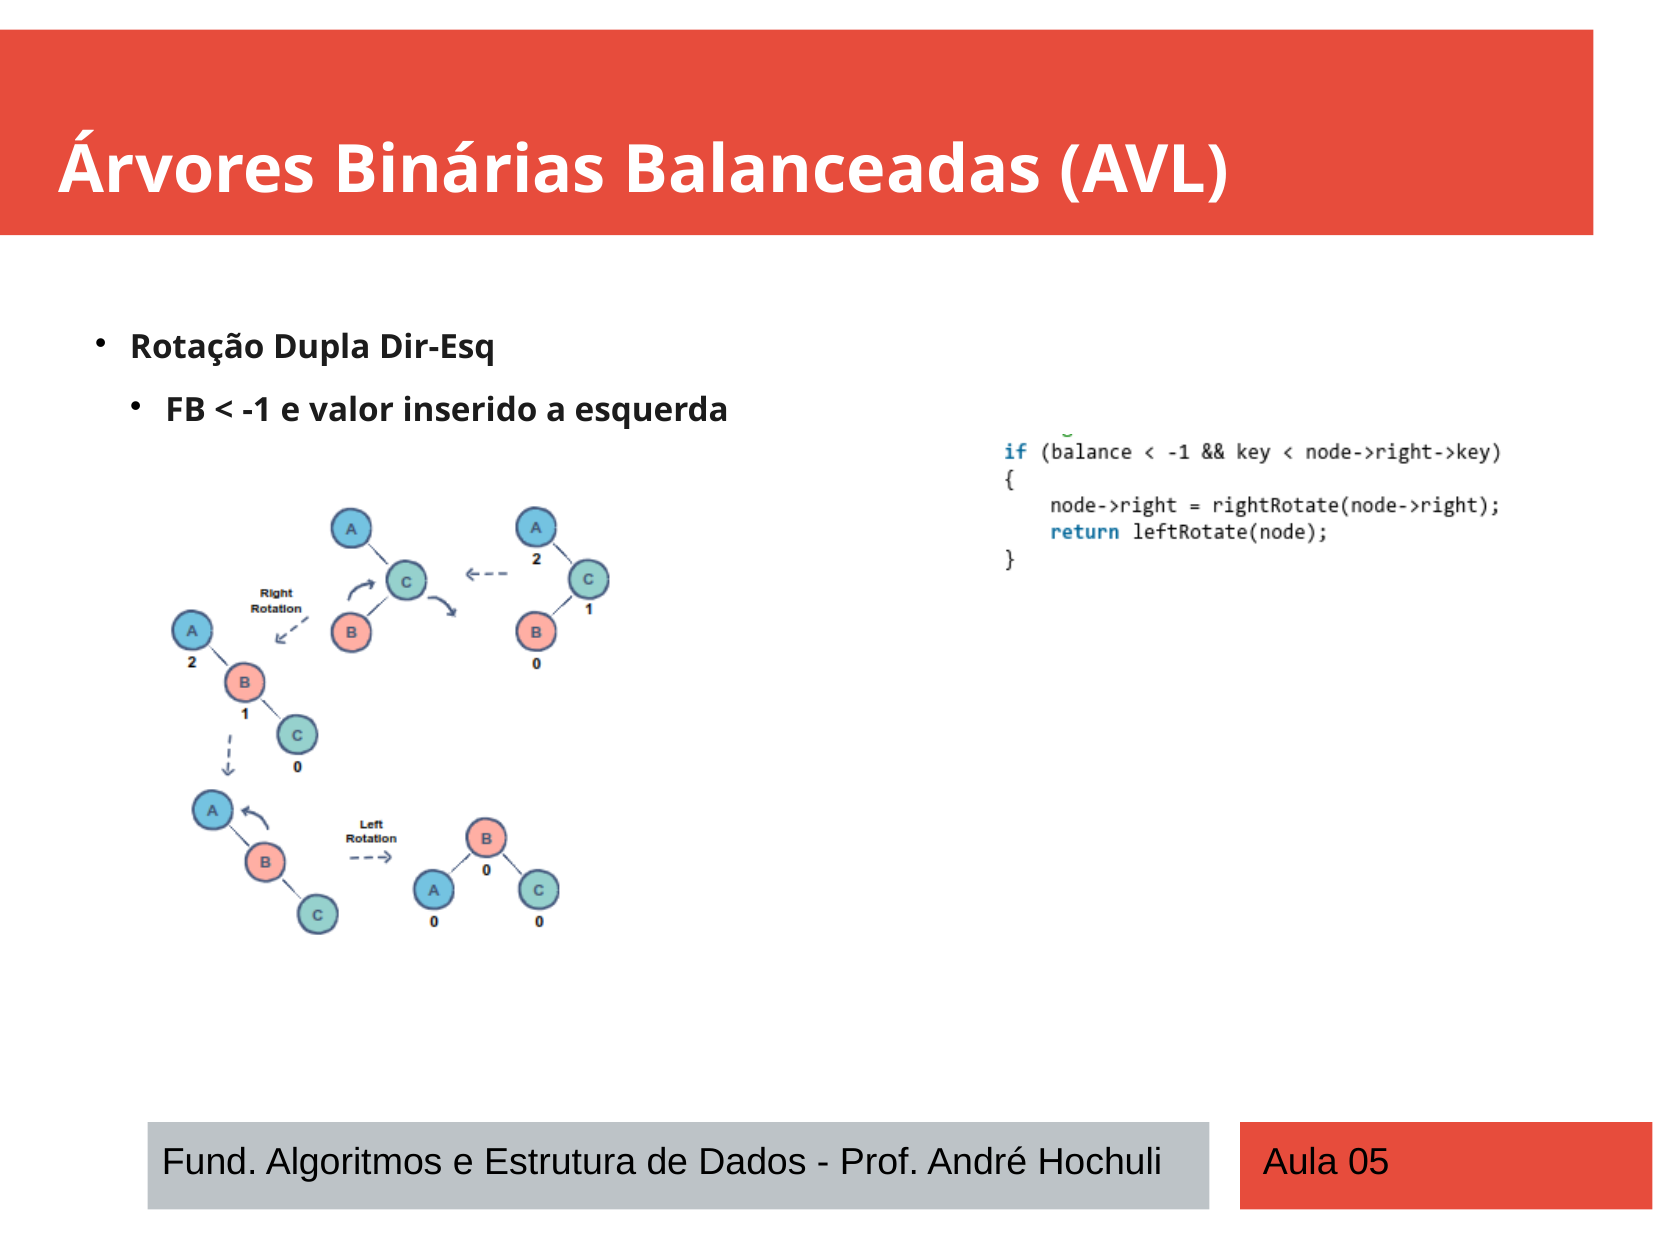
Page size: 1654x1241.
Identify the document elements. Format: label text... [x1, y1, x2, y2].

picture [1004, 434, 1524, 584]
text_box Fund. Algoritmos e Estrutura de Dados - Prof. André Hochuli [147, 1129, 1204, 1189]
picture [148, 465, 630, 960]
text_box Aula 05 [1248, 1129, 1622, 1189]
text_box Rotação Dupla Dir-Esq FB < -1 e valor inserido a esquerda [59, 324, 1564, 1092]
text_box Árvores Binárias Balanceadas (AVL) [59, 59, 1594, 206]
